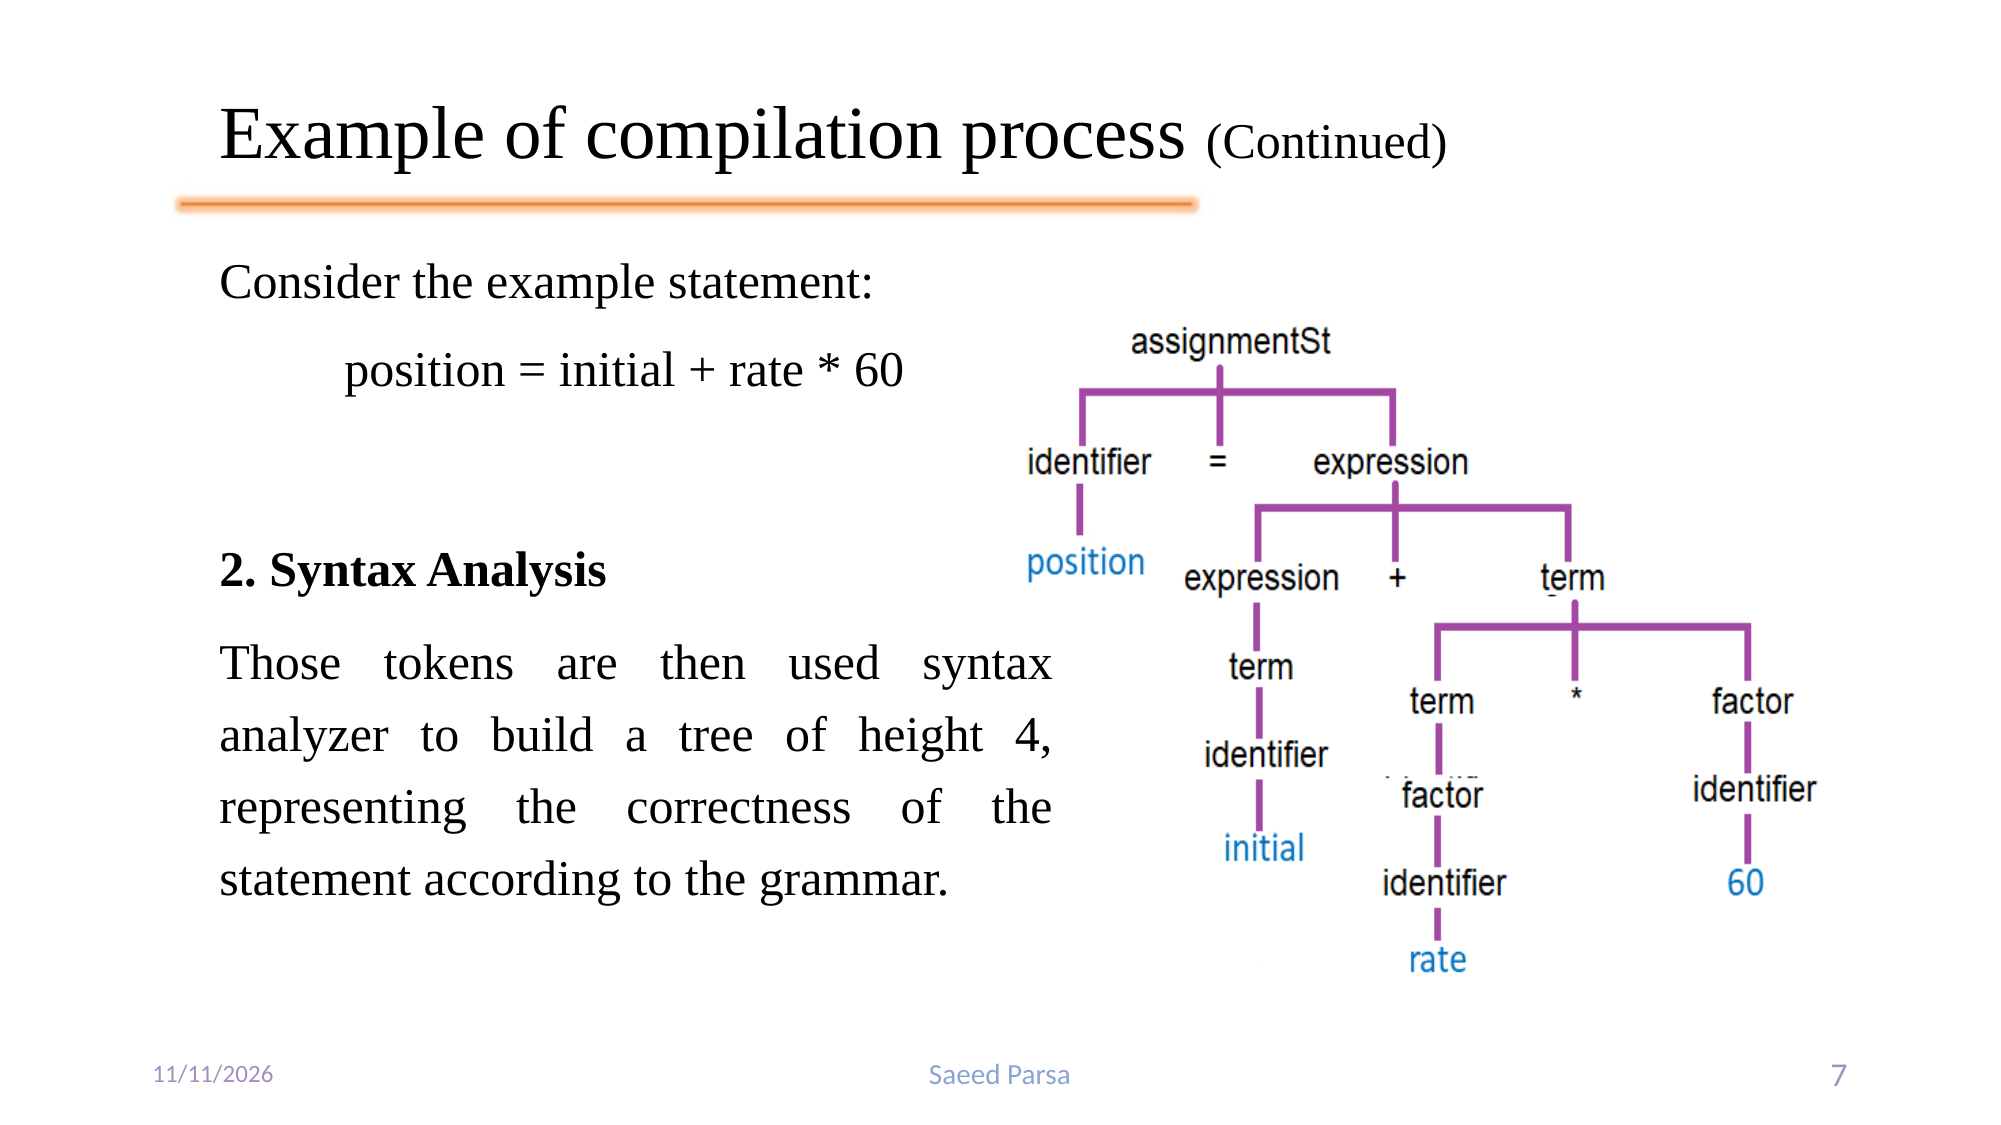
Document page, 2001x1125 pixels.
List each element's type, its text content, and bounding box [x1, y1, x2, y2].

footer Saeed Parsa [662, 1042, 1338, 1103]
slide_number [137, 1042, 588, 1103]
picture [152, 181, 1213, 237]
title Example of compilation process (Continued) [204, 86, 1585, 182]
subtitle Consider the example statement: position = initial + rate * 60 2. Syntax Analysis Those tokens are then used syntax analyzer to build a tree of height 4, representing the correctness of the statement according to the grammar. [204, 248, 1069, 1044]
picture [999, 307, 1818, 988]
slide_number 7 [1412, 1042, 1863, 1103]
